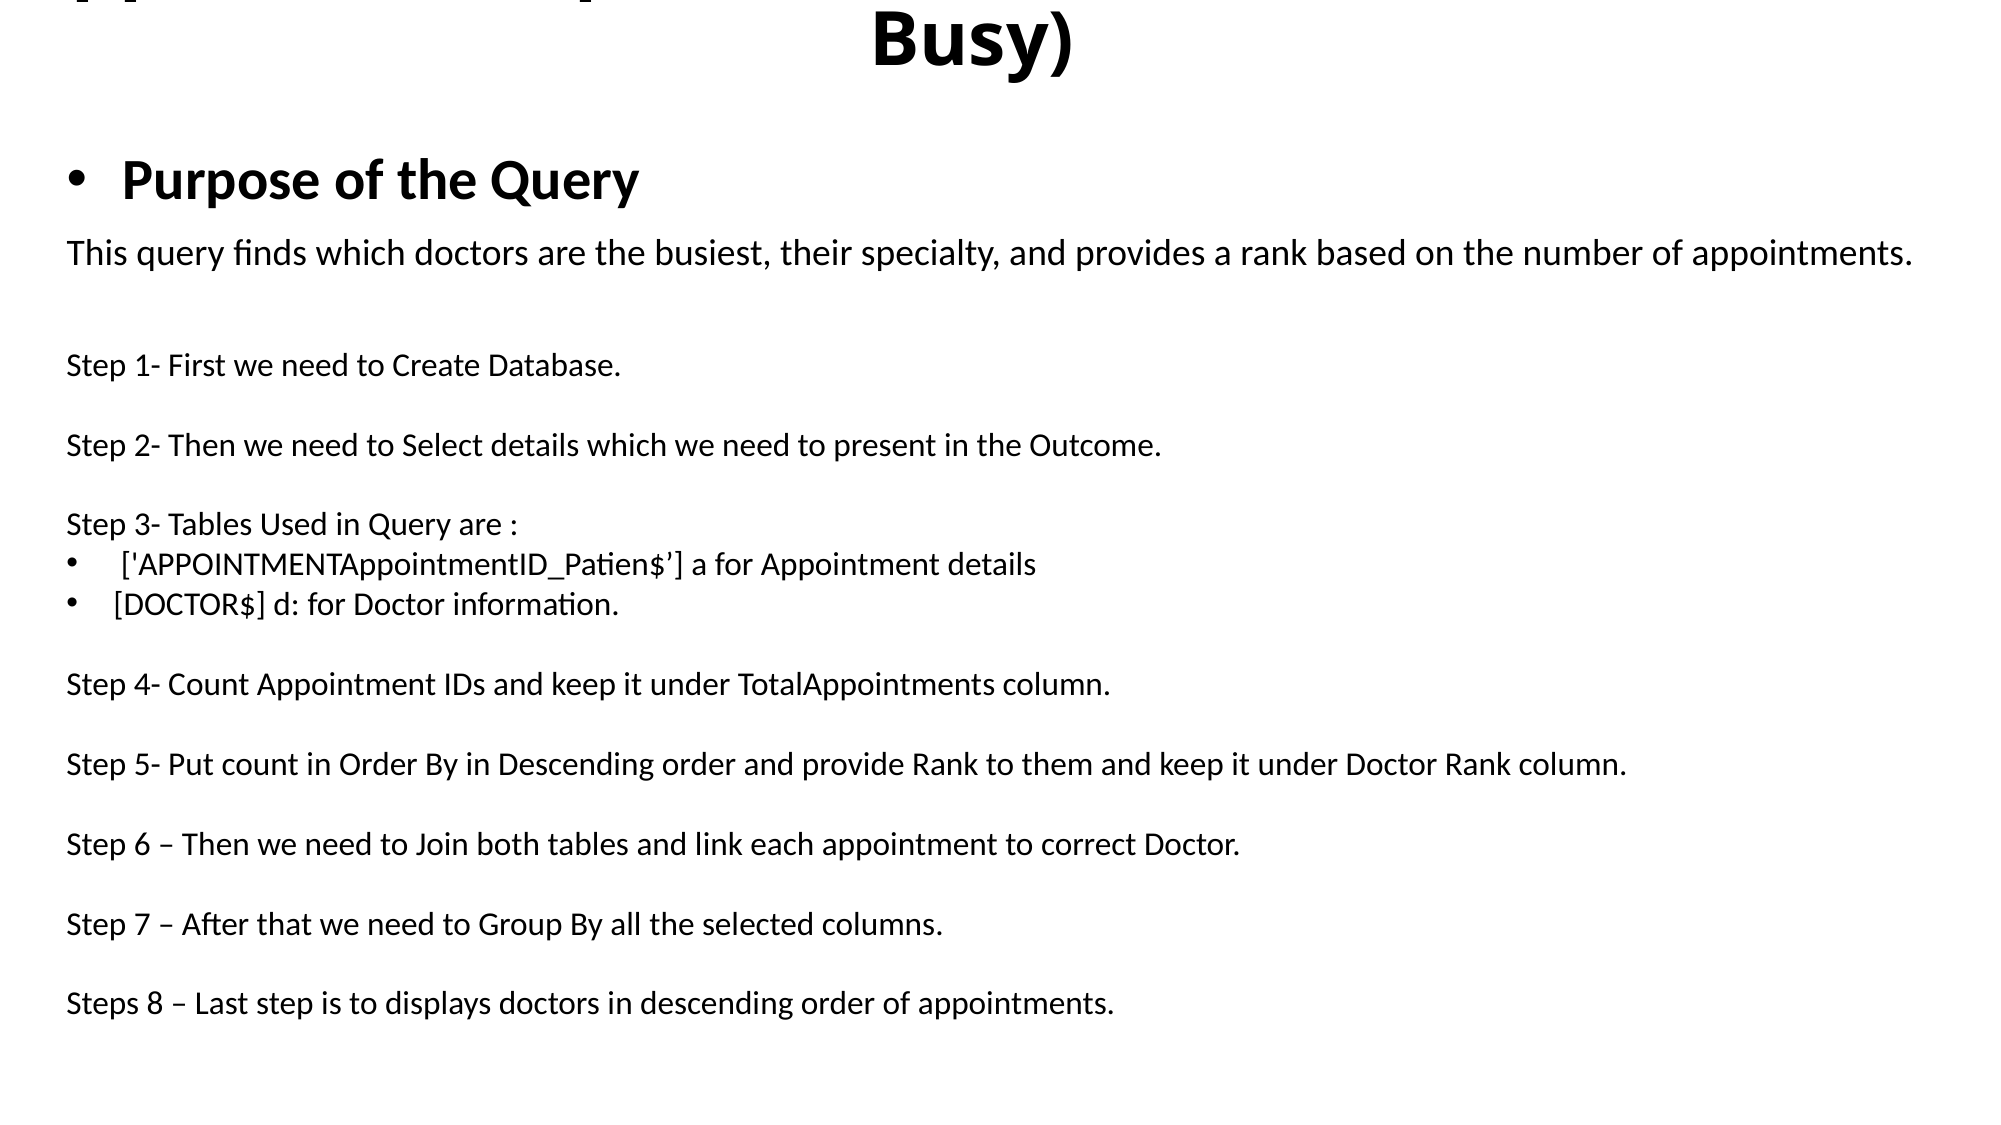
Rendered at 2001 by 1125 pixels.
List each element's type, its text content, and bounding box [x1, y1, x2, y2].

subtitle Purpose of the Query This query finds which doctors are the busiest, their specialty, and provides a rank based on the number of appointments. [51, 141, 1983, 294]
text_box Step 1- First we need to Create Database. Step 2- Then we need to Select details which we need to present in the Outcome. Step 3- Tables Used in Query are : ['APPOINTMENTAppointmentID_Patien$’] a for Appointment details [DOCTOR$] d: for Doctor information. Step 4- Count Appointment IDs and keep it under TotalAppointments column. Step 5- Put count in Order By in Descending order and provide Rank to them and keep it under Doctor Rank column. Step 6 – Then we need to Join both tables and link each appointment to correct Doctor. Step 7 – After that we need to Group By all the selected columns. Steps 8 – Last step is to displays doctors in descending order of appointments. [51, 335, 1944, 1125]
title Appointments per Doctor with Rank (Most to Least Busy) [0, 6, 1944, 179]
